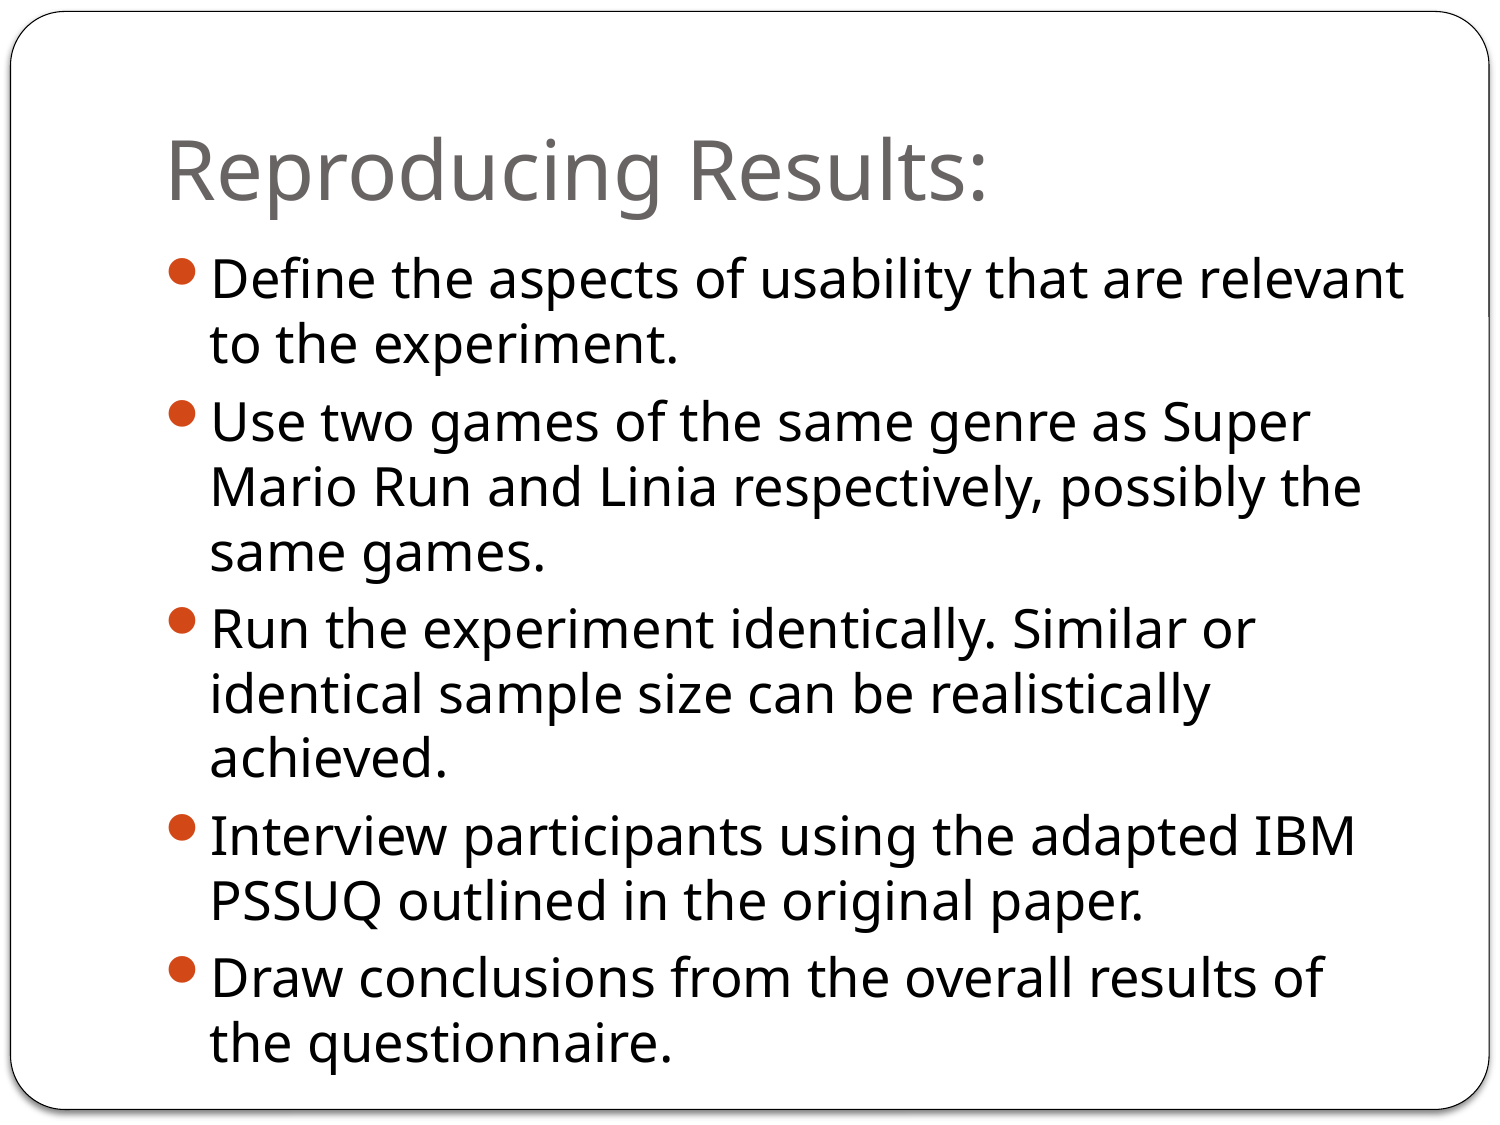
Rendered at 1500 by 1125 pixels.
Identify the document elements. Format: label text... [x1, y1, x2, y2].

list Define the aspects of usability that are relevant to the experiment. Use two games of the same genre as Super Mario Run and Linia respectively, possibly the same games. Run the experiment identically. Similar or identical sample size can be realistically achieved. Interview participants using the adapted IBM PSSUQ outlined in the original paper. Draw conclusions from the overall results of the questionnaire. [150, 237, 1425, 988]
title Reproducing Results: [150, 45, 1425, 233]
